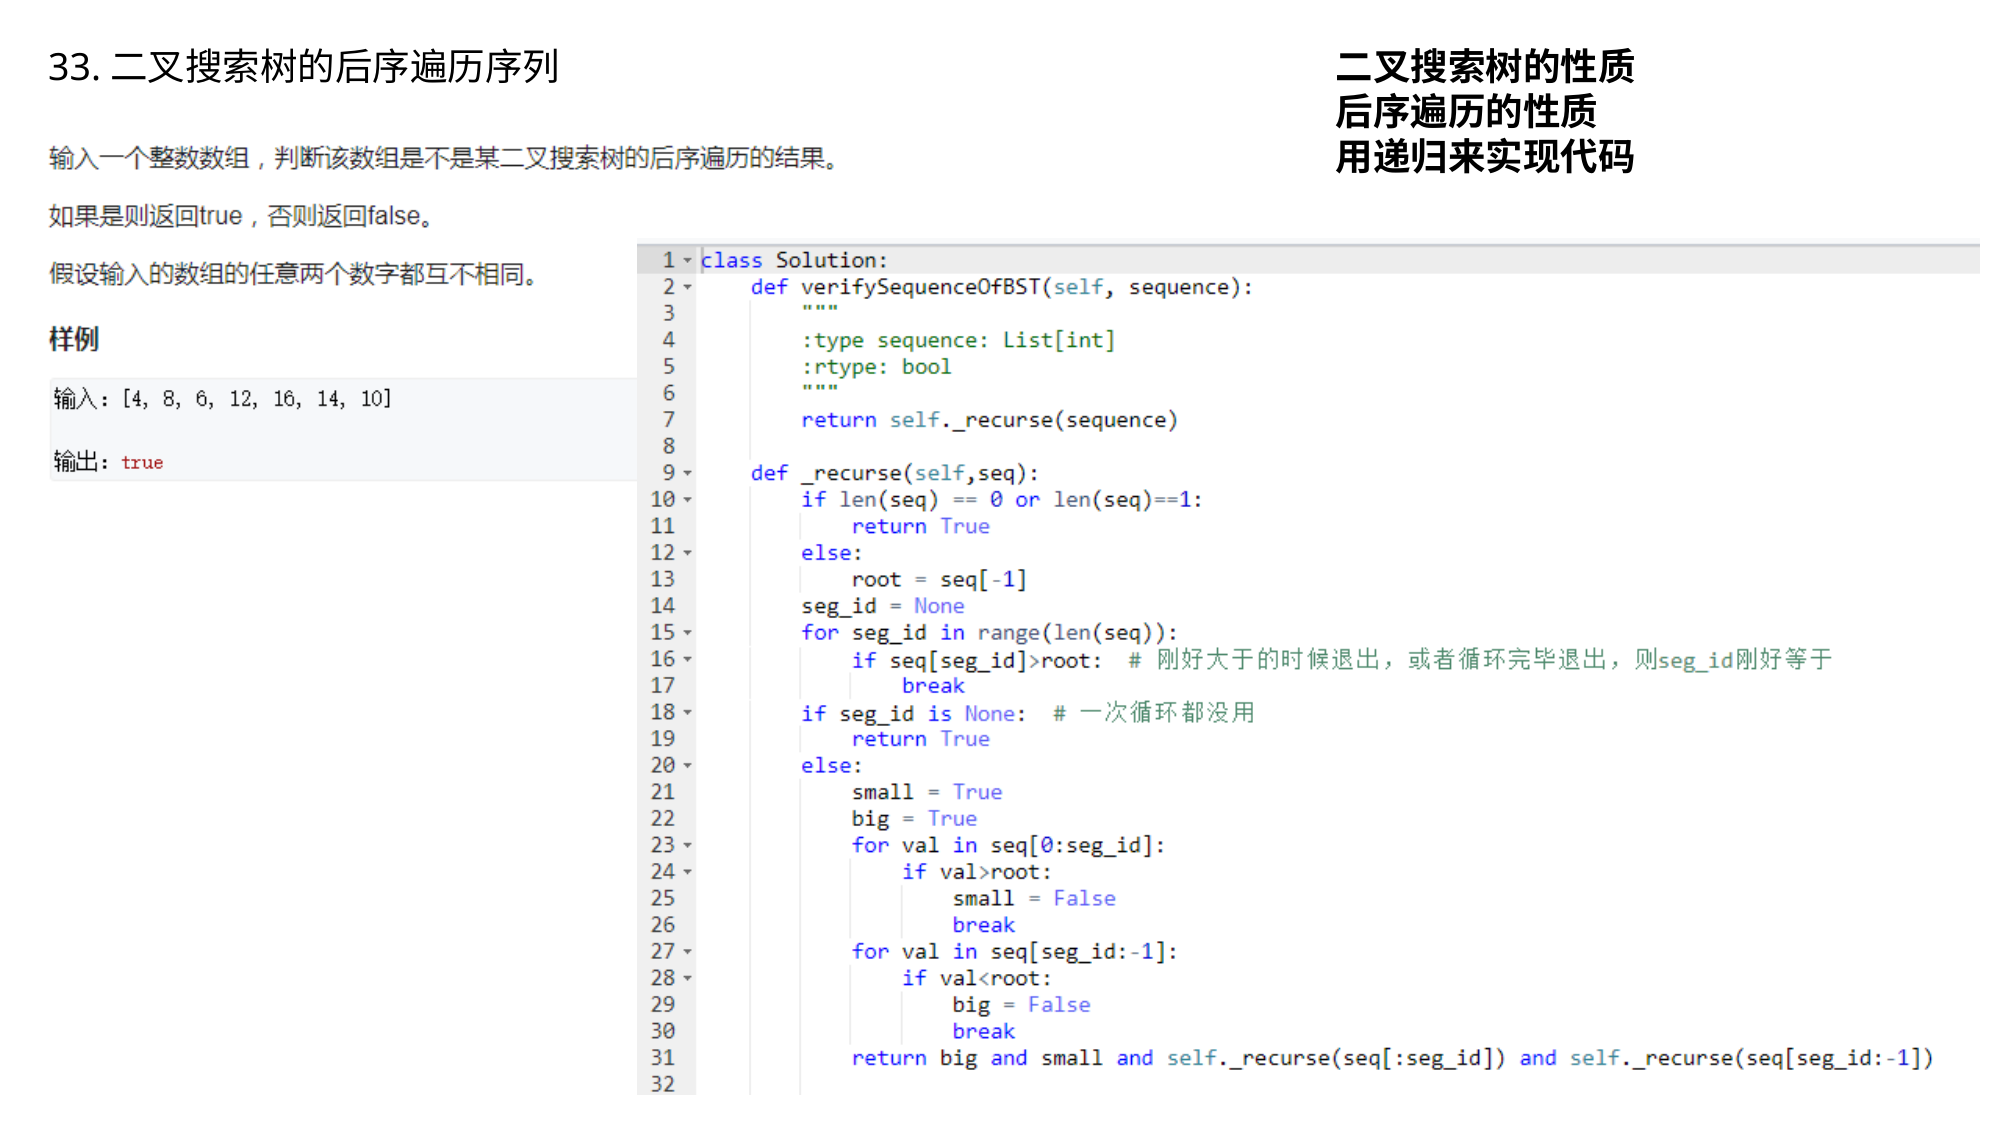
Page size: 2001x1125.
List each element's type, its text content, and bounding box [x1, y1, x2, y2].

picture [33, 118, 1980, 1095]
text_box 二叉搜索树的性质 后序遍历的性质 用递归来实现代码 [1320, 35, 1938, 186]
text_box 33.二叉搜索树的后序遍历序列 [33, 35, 638, 96]
